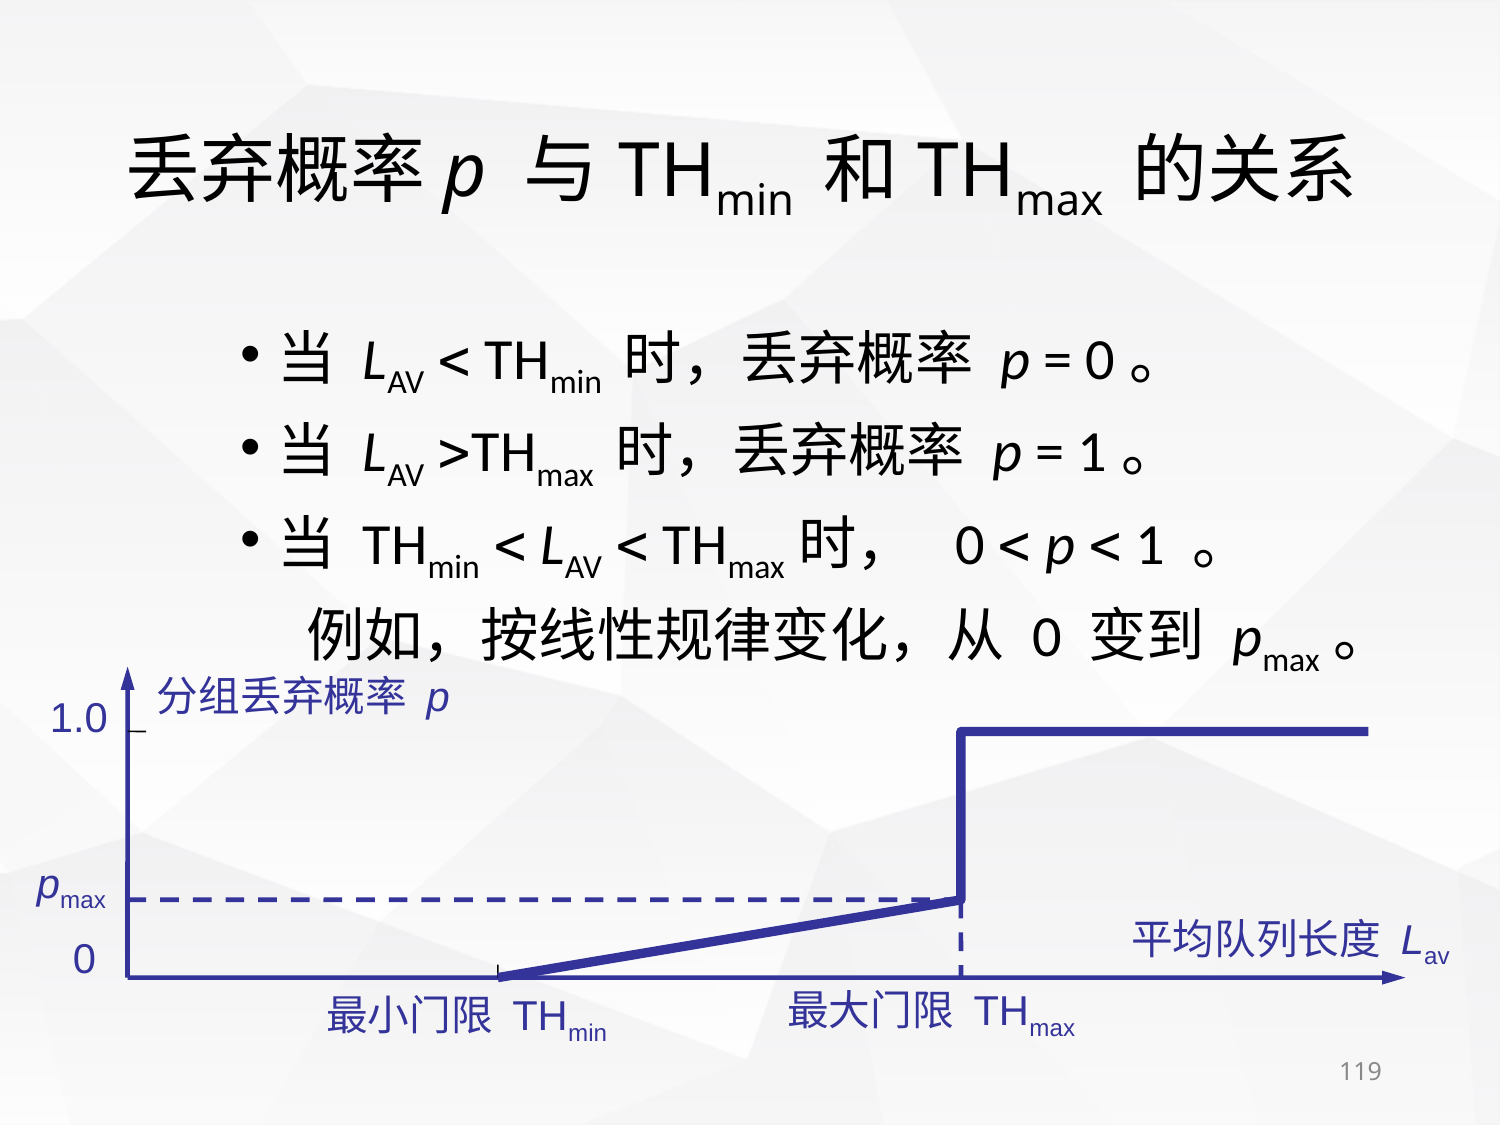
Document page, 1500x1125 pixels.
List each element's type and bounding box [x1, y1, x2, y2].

picture [0, 0, 1500, 1125]
text_box [311, 981, 623, 1054]
text_box [22, 848, 122, 921]
text_box [58, 924, 112, 990]
slide_number [1059, 1042, 1397, 1103]
title [103, 59, 1397, 278]
list [225, 314, 1500, 705]
text_box [34, 666, 1465, 1049]
text_box [142, 662, 465, 728]
